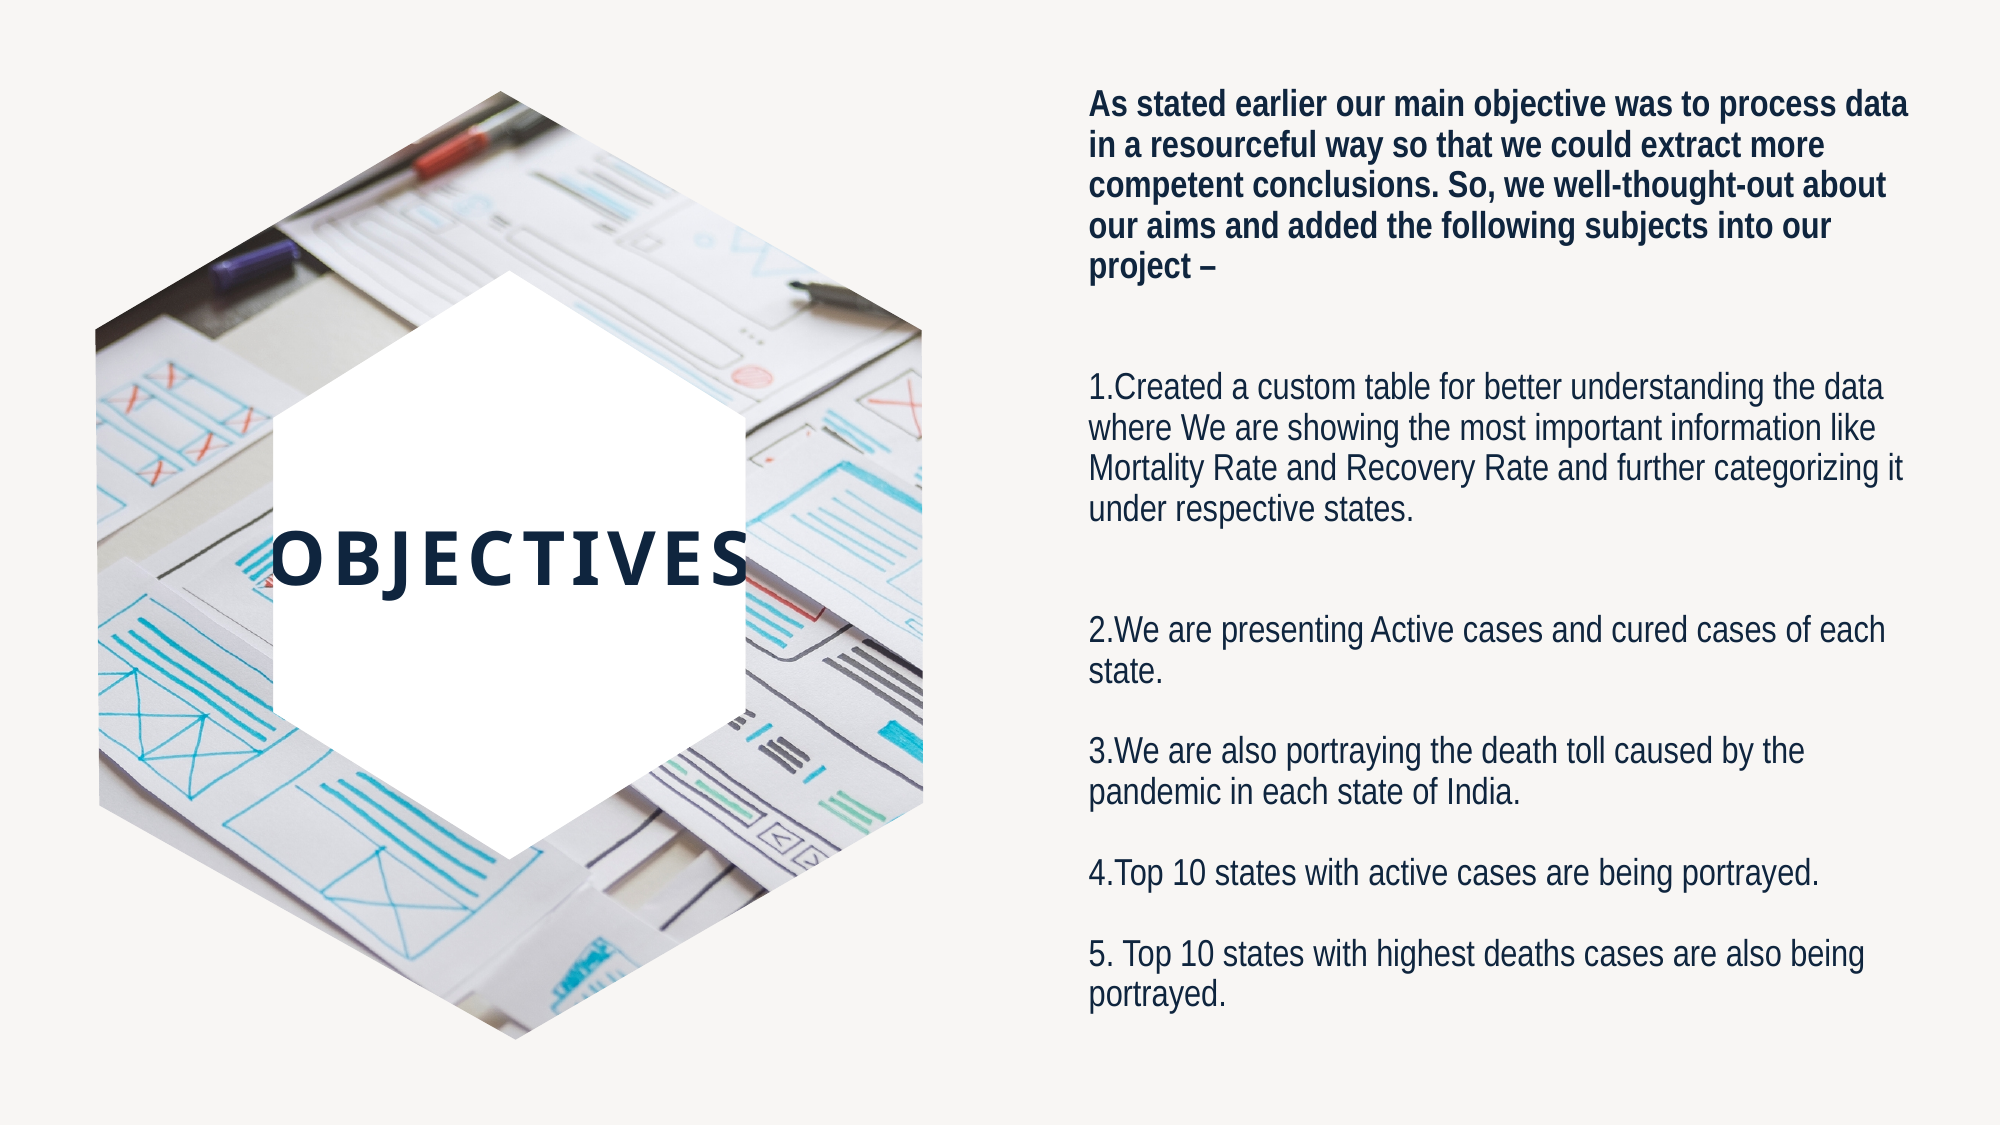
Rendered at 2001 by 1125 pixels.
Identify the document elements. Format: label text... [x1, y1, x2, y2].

picture [95, 91, 924, 1040]
title As stated earlier our main objective was to process data in a resourceful way so that we could extract more competent conclusions. So, we well-thought-out about our aims and added the following subjects into our project – 1.Created a custom table for better understanding the data where We are showing the most important information like Mortality Rate and Recovery Rate and further categorizing it under respective states. 2.We are presenting Active cases and cured cases of each state. 3.We are also portraying the death toll caused by the pandemic in each state of India. 4.Top 10 states with active cases are being portrayed. 5. Top 10 states with highest deaths cases are also being portrayed. [1073, 59, 1934, 1125]
